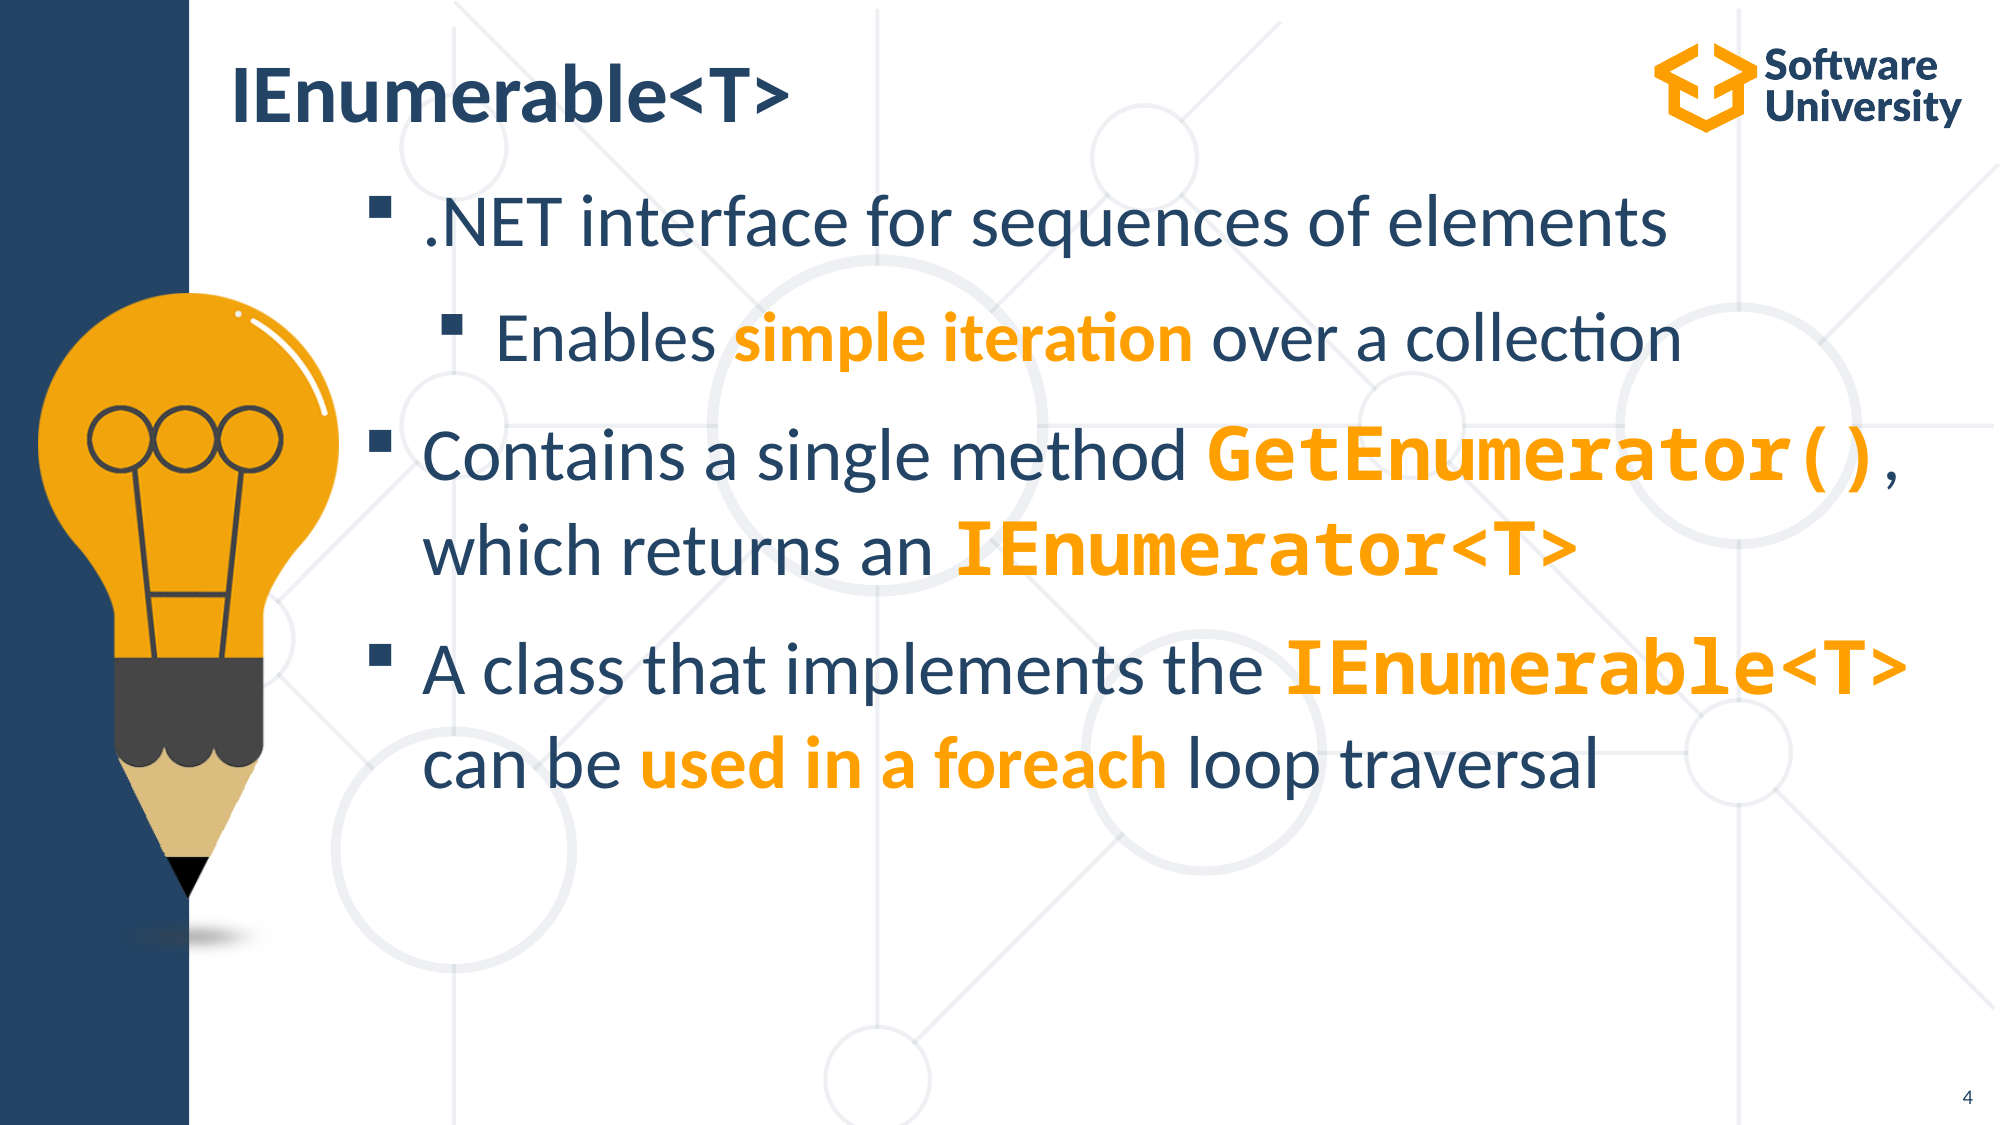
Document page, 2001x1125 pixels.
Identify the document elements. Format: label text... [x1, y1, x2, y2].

picture [1641, 31, 1973, 145]
picture [38, 293, 339, 961]
text_box 4 [1927, 1067, 1989, 1117]
list .NET interface for sequences of elements Enables simple iteration over a collection Contains a single method GetEnumerator(), which returns an IEnumerator<T> A class that implements the IEnumerable<T> can be used in a foreach loop traversal [345, 161, 1985, 1071]
title IEnumerable<T> [212, 16, 1628, 162]
